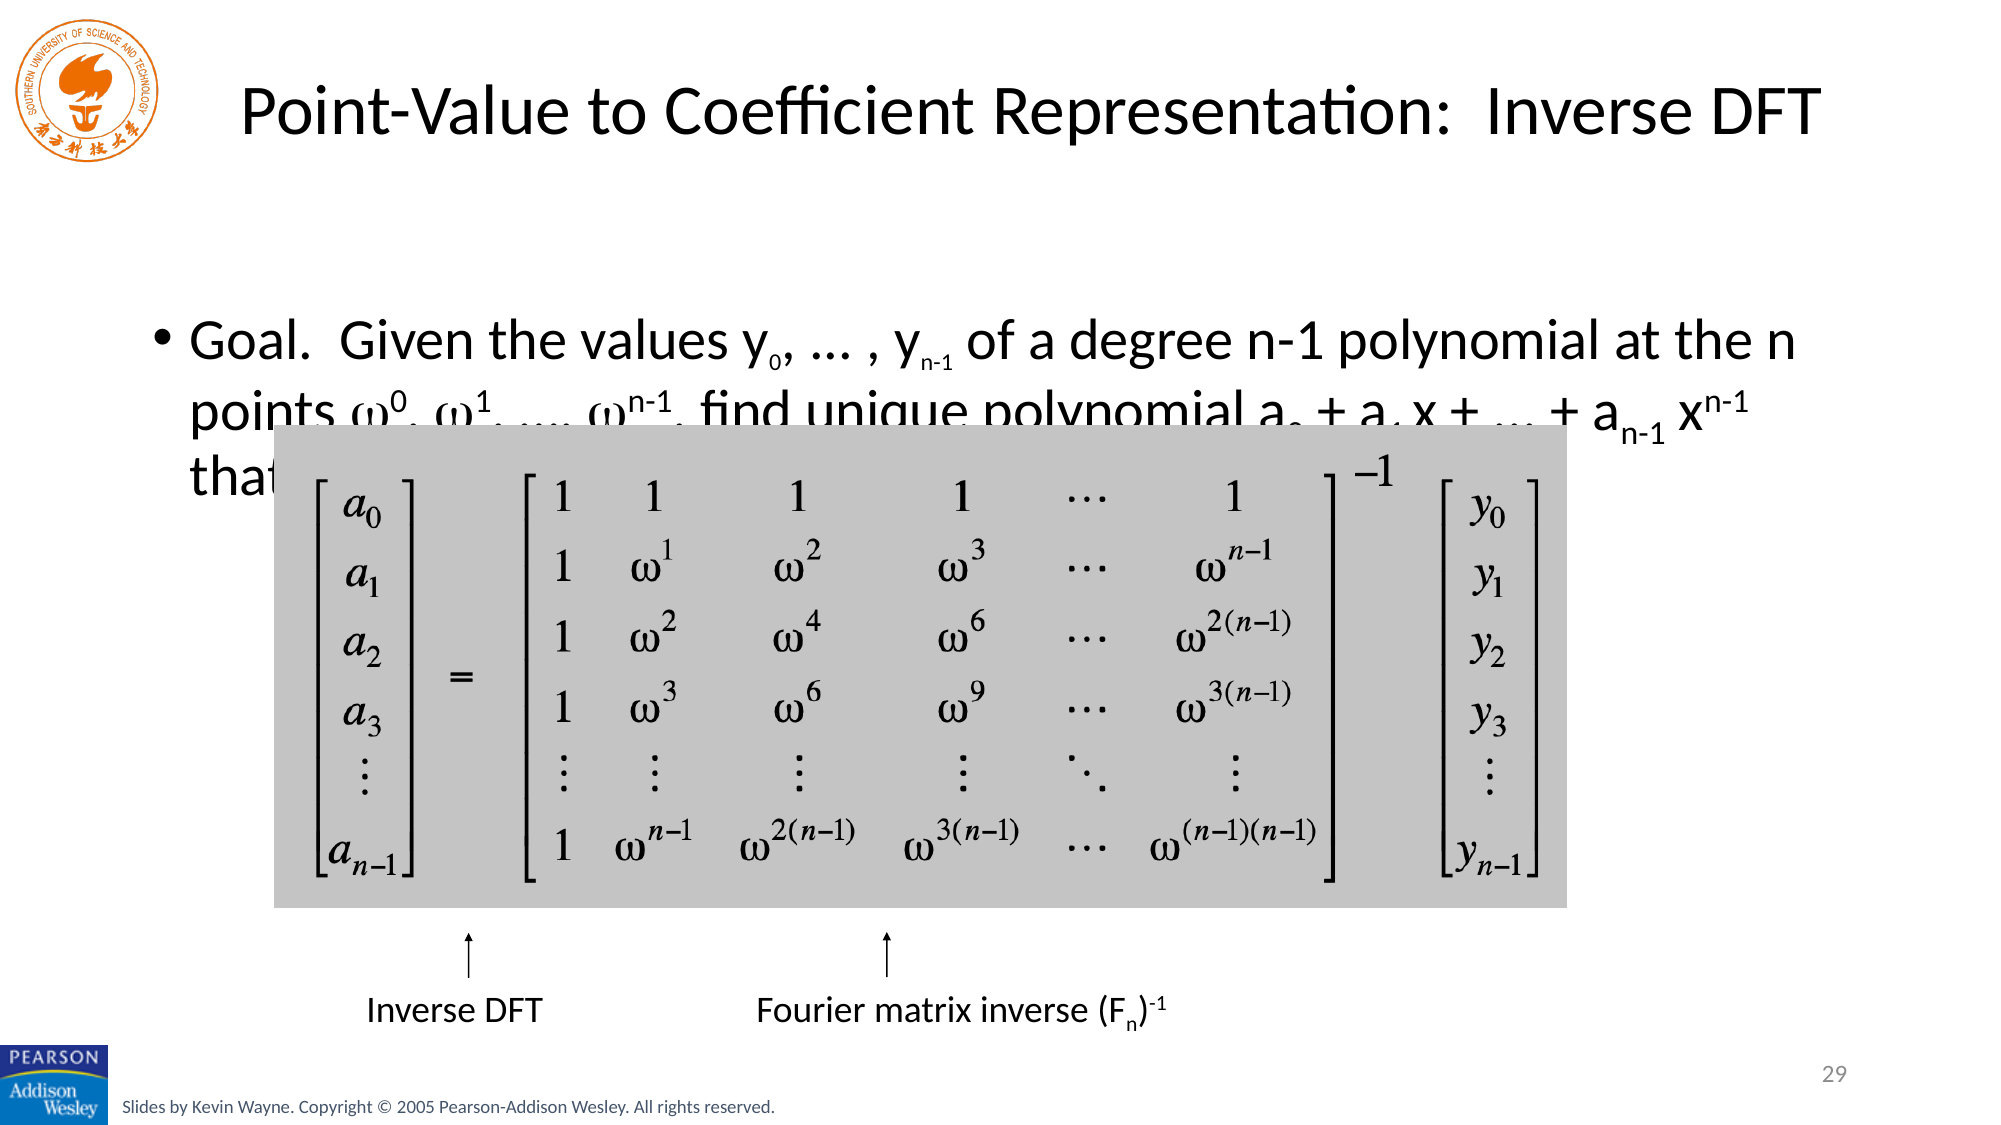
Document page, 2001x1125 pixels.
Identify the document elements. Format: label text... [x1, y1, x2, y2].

title Point-Value to Coefficient Representation: Inverse DFT [225, 43, 1951, 181]
picture [10, 0, 170, 166]
text_box Fourier matrix inverse (Fn)-1 [741, 977, 1183, 1044]
text_box [882, 932, 891, 977]
picture [0, 1045, 108, 1125]
text_box Inverse DFT [351, 977, 559, 1038]
picture [274, 425, 1567, 908]
text_box Slides by Kevin Wayne. Copyright © 2005 Pearson-Addison Wesley. All rights reserved. [108, 1087, 950, 1125]
list Goal. Given the values y0, ... , yn-1 of a degree n-1 polynomial at the n points 0, 1, …, n-1, find unique polynomial a0 + a1 x + ... + an-1 xn-1 that has given values at given points. [137, 299, 1863, 1014]
slide_number 29 [1412, 1042, 1863, 1103]
text_box [464, 932, 473, 977]
